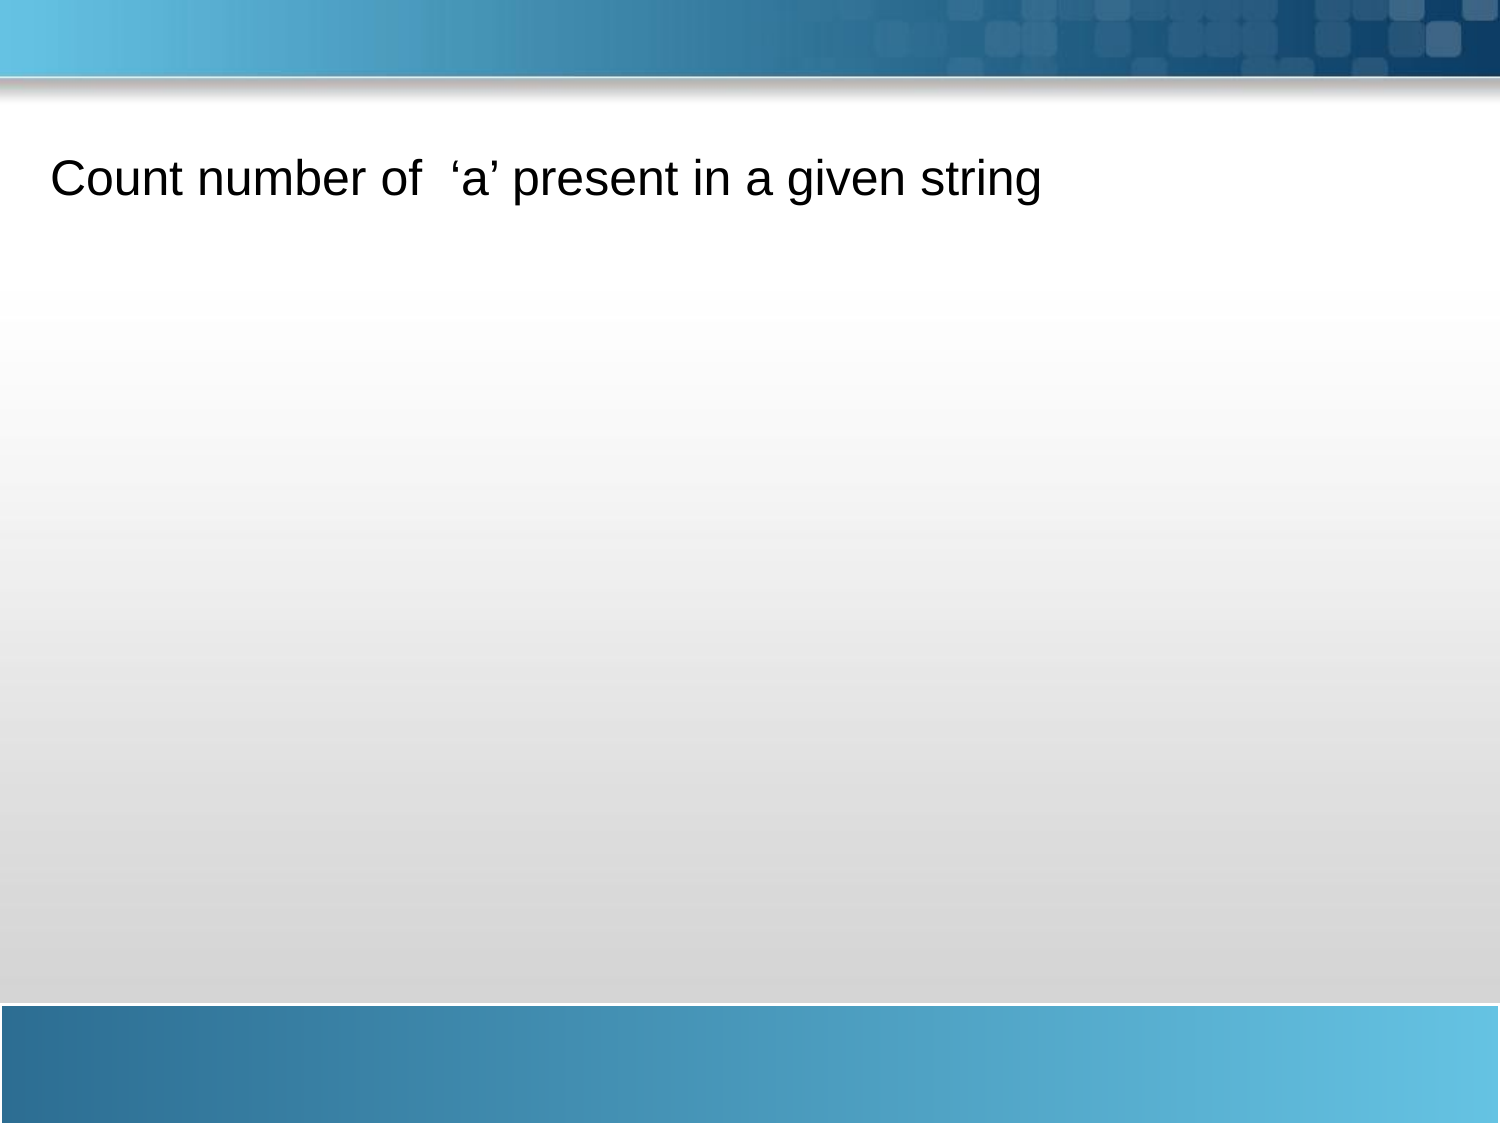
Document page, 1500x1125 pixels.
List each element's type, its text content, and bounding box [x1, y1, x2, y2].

text_box [0, 1004, 1500, 1125]
list Count number of ‘a’ present in a given string [50, 137, 1449, 250]
picture [0, 0, 1500, 1004]
